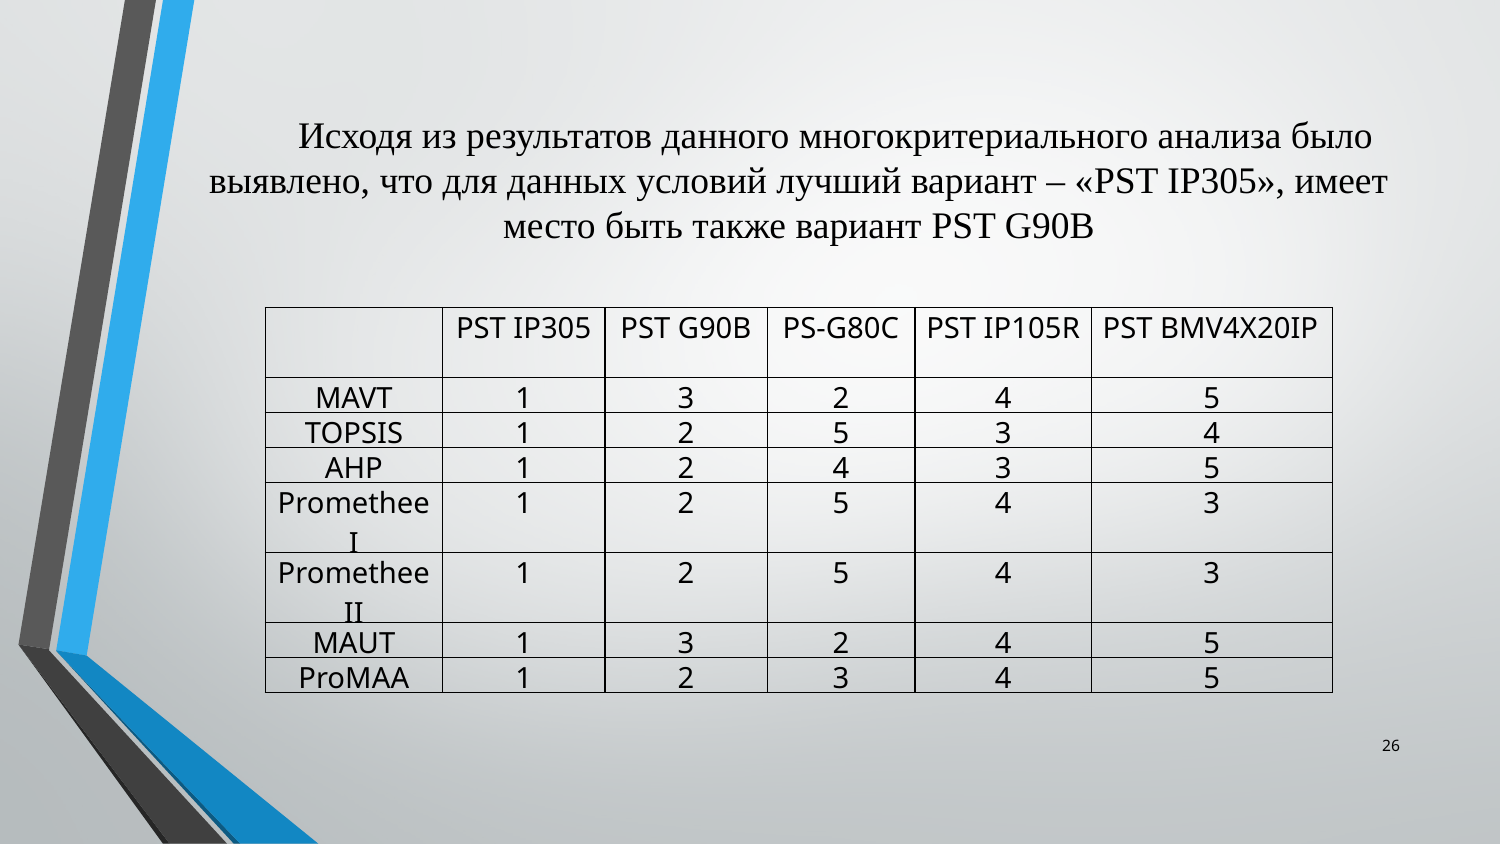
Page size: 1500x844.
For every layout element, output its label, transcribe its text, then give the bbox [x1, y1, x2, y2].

table_cell 4 [916, 553, 1091, 622]
table_cell 5 [768, 553, 914, 622]
table_cell 3 [916, 413, 1091, 447]
table_cell TOPSIS [266, 413, 442, 447]
table_header PST IP305 [443, 308, 604, 377]
table_header PS-G80С [768, 308, 914, 377]
table_cell 5 [1092, 658, 1332, 692]
table_cell 2 [606, 553, 767, 622]
table_cell Promethee I [266, 483, 442, 552]
table_cell MAVT [266, 378, 442, 412]
table_cell MAUT [266, 623, 442, 657]
table_cell 2 [606, 483, 767, 552]
table_cell 1 [443, 448, 604, 482]
table_cell 1 [443, 378, 604, 412]
table_cell 3 [606, 623, 767, 657]
table_cell 3 [768, 658, 914, 692]
table_cell 1 [443, 483, 604, 552]
table_cell 4 [768, 448, 914, 482]
table_cell AHP [266, 448, 442, 482]
table_cell ProMAA [266, 658, 442, 692]
table_cell 2 [606, 658, 767, 692]
table_header [266, 308, 442, 377]
table_cell 1 [443, 553, 604, 622]
table_cell 5 [768, 413, 914, 447]
slide_number 26 [1347, 723, 1416, 769]
table_cell 1 [443, 623, 604, 657]
table_cell 3 [916, 448, 1091, 482]
table_cell 4 [916, 658, 1091, 692]
table_cell 1 [443, 413, 604, 447]
table_cell 2 [606, 413, 767, 447]
table_header PST BMV4X20IP [1092, 308, 1332, 377]
table_cell Promethee II [266, 553, 442, 622]
table_cell 3 [1092, 553, 1332, 622]
table_cell 2 [768, 623, 914, 657]
table_cell 4 [916, 483, 1091, 552]
table_cell 5 [1092, 623, 1332, 657]
table_header PST IP105R [916, 308, 1091, 377]
table_cell 5 [768, 483, 914, 552]
table_cell 4 [916, 378, 1091, 412]
table_cell 2 [768, 378, 914, 412]
table_cell 3 [1092, 483, 1332, 552]
table_cell 4 [1092, 413, 1332, 447]
text_box Исходя из результатов данного многокритериального анализа было выявлено, что для данных условий лучший вариант – «PST IP305», имеет место быть также вариант PST G90B [150, 103, 1447, 254]
table_cell 3 [606, 378, 767, 412]
table_cell 1 [443, 658, 604, 692]
table_cell 5 [1092, 448, 1332, 482]
table_cell 2 [606, 448, 767, 482]
table_cell 5 [1092, 378, 1332, 412]
table_cell 4 [916, 623, 1091, 657]
table_header PST G90B [606, 308, 767, 377]
